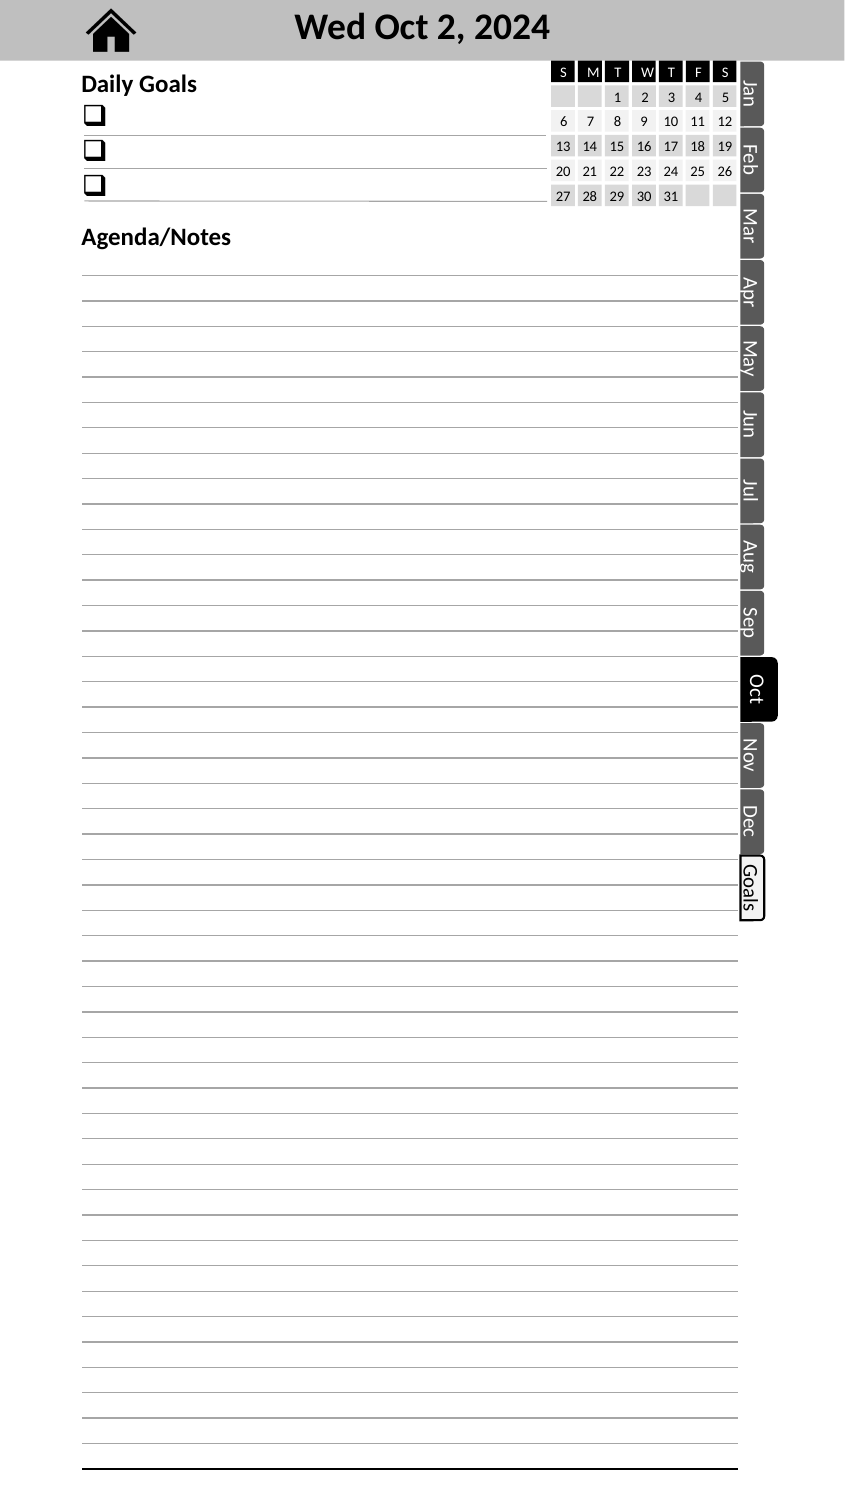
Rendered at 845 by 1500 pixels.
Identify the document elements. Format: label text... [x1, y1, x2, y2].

list Wed Oct 2, 2024 [190, 0, 655, 61]
picture [82, 1, 140, 59]
